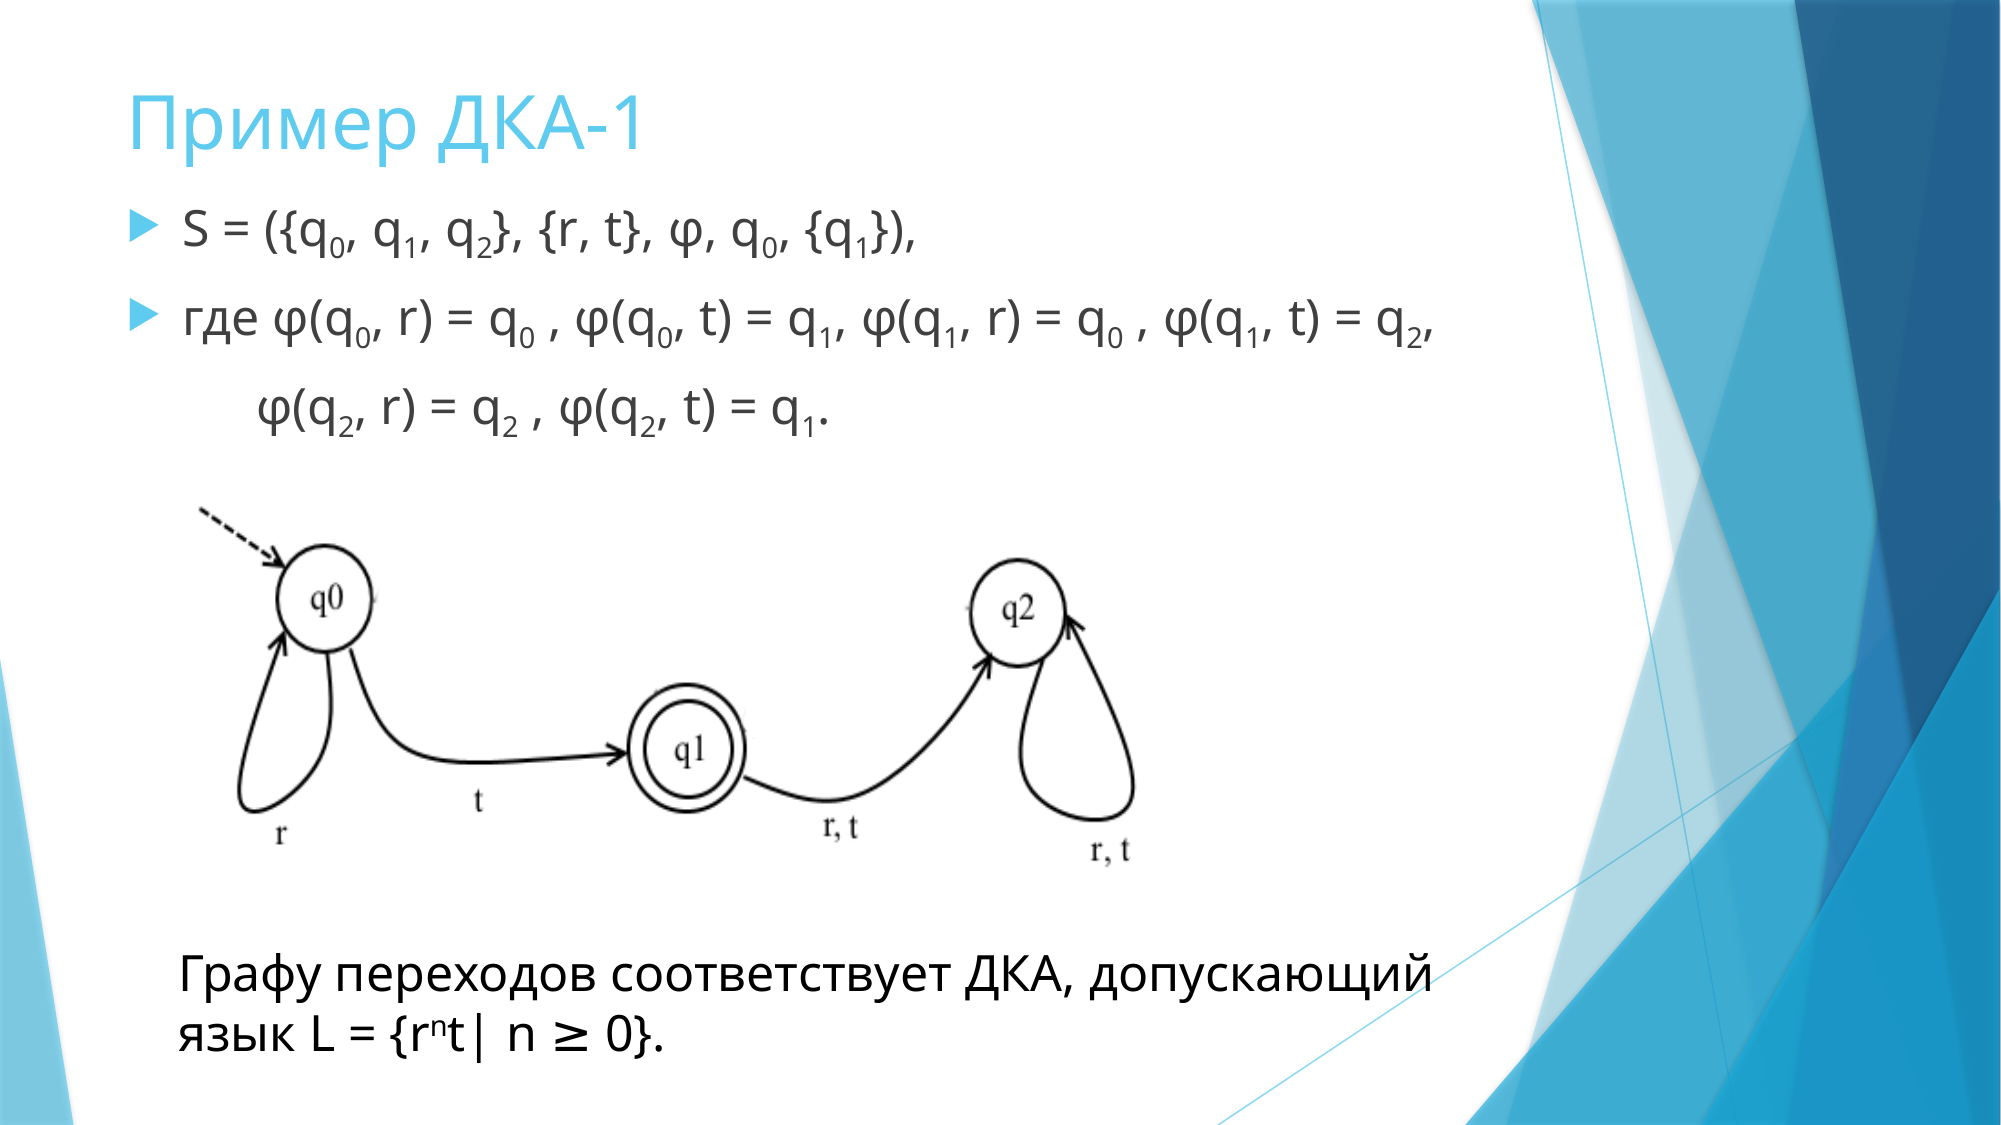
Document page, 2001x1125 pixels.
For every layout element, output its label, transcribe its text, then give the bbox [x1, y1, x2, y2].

title Пример ДКА-1 [111, 66, 1522, 188]
list S = ({q0, q1, q2}, {r, t}, φ, q0, {q1}), где φ(q0, r) = q0 , φ(q0, t) = q1, φ(q1, r) = q0 , φ(q1, t) = q2, φ(q2, r) = q2 , φ(q2, t) = q1. [111, 188, 1593, 935]
text_box Графу переходов соответствует ДКА, допускающий язык L = {rnt| n ≥ 0}. [163, 934, 1522, 1070]
picture [163, 490, 1174, 899]
